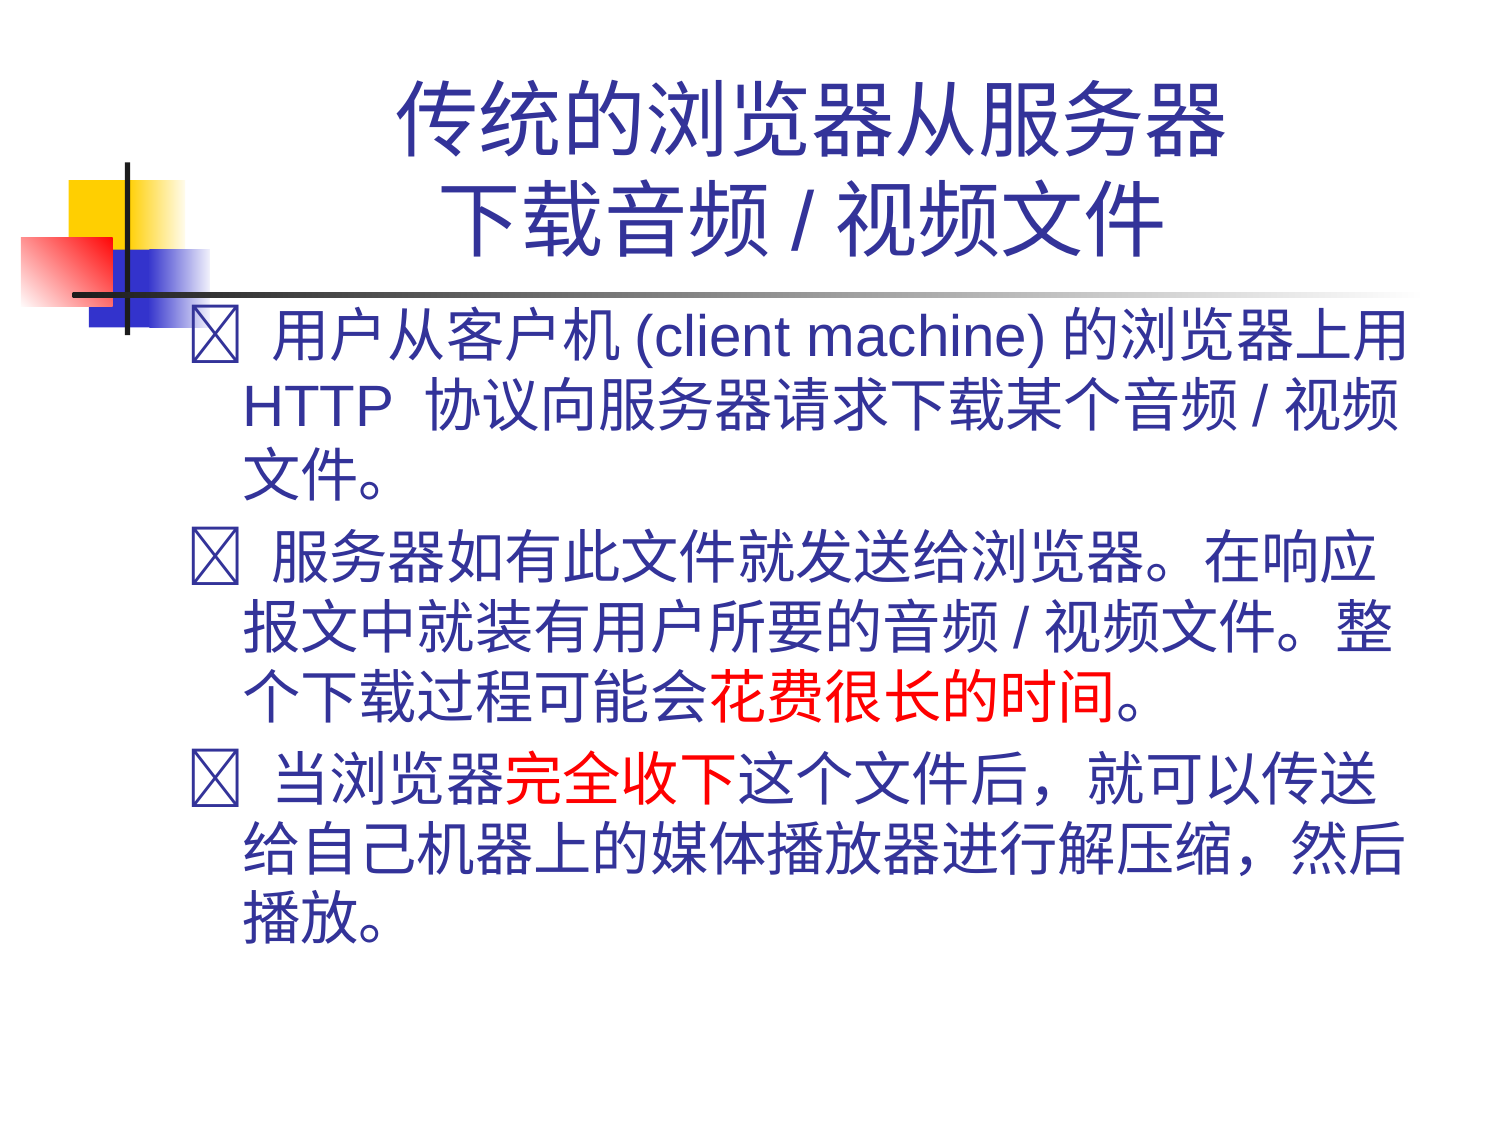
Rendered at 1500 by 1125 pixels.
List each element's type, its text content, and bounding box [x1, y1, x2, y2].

title 传统的浏览器从服务器 下载音频/视频文件 [188, 35, 1436, 275]
list  用户从客户机(client machine)的浏览器上用 HTTP 协议向服务器请求下载某个音频/视频文件。  服务器如有此文件就发送给浏览器。在响应报文中就装有用户所要的音频/视频文件。整个下载过程可能会花费很长的时间。  当浏览器完全收下这个文件后，就可以传送给自己机器上的媒体播放器进行解压缩，然后播放。 [171, 290, 1447, 966]
